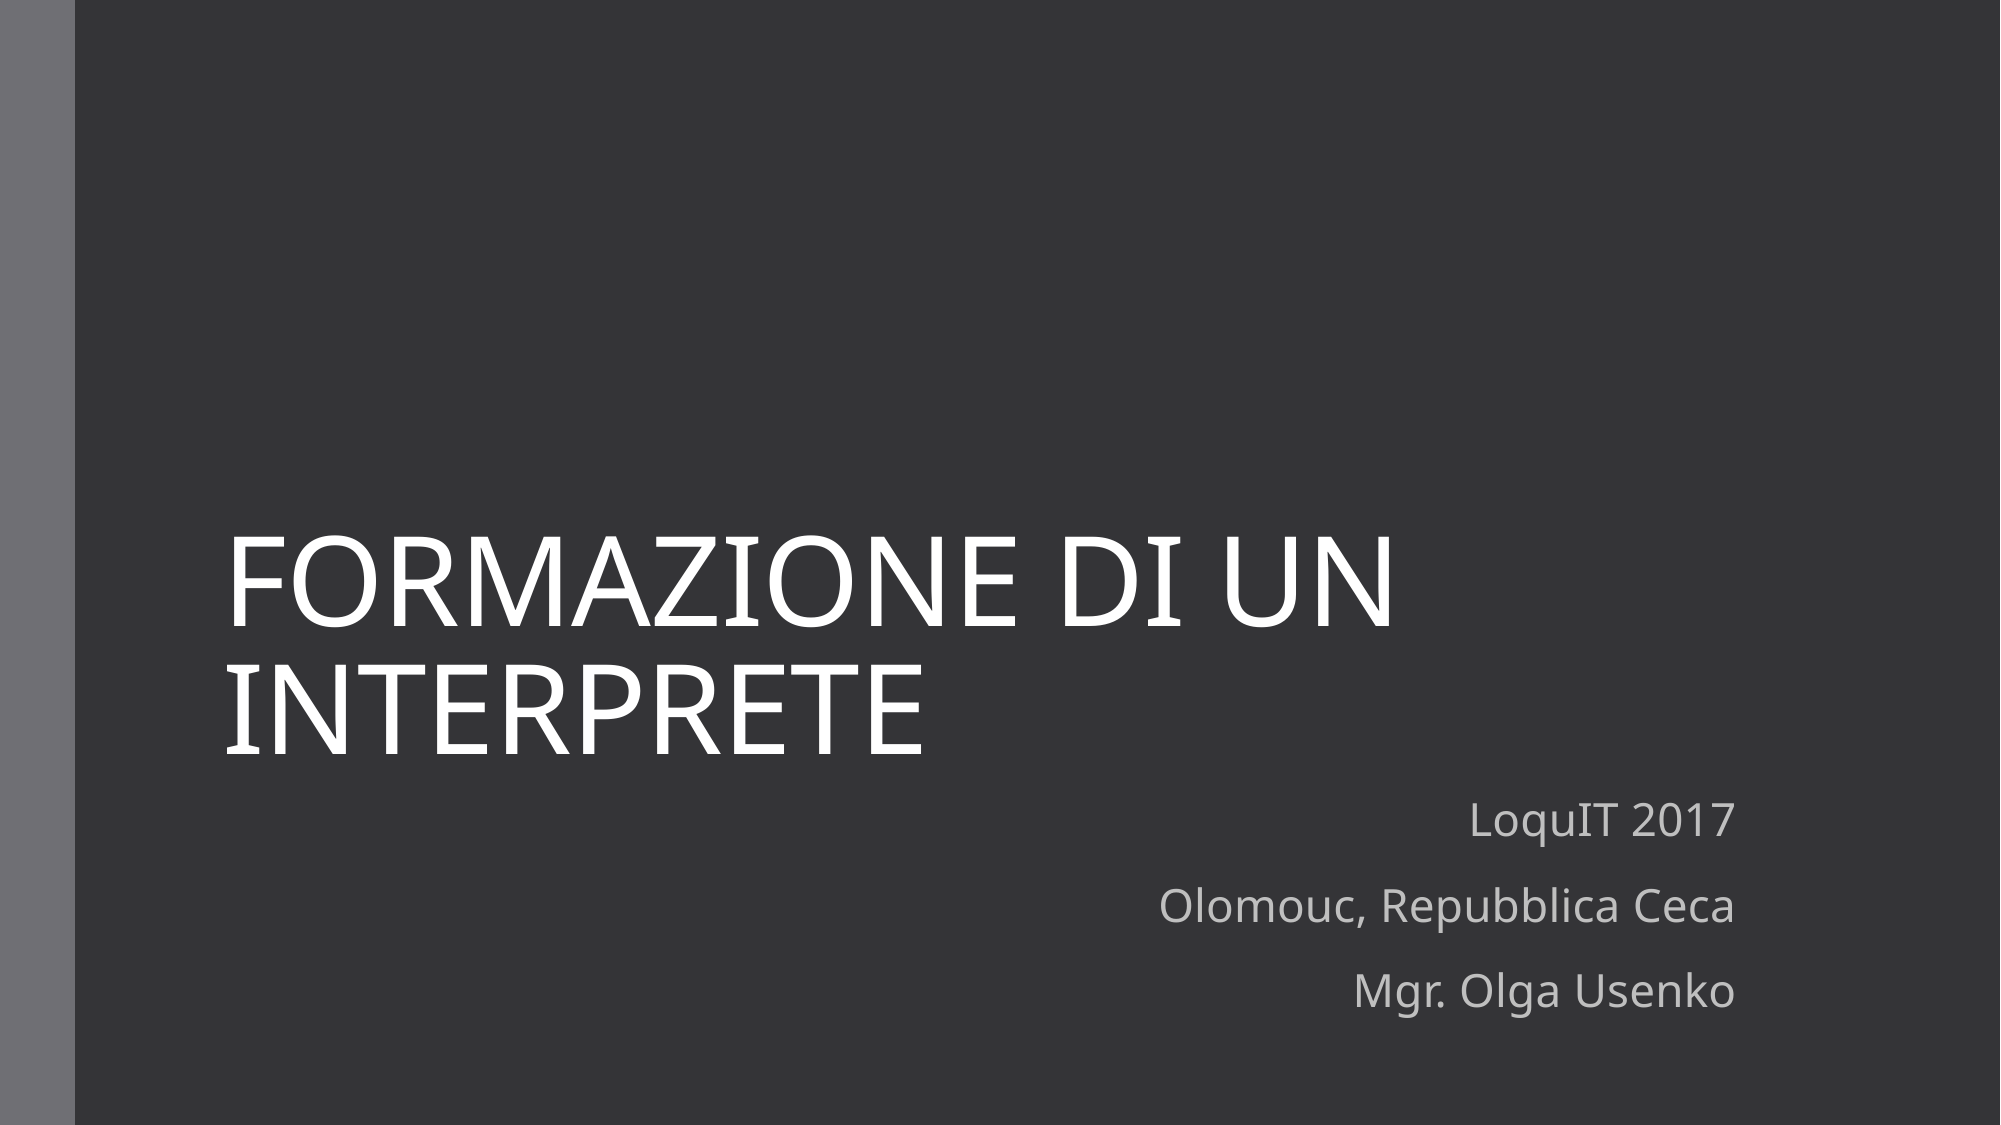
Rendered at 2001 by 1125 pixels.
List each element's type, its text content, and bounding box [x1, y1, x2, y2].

subtitle LoquIT 2017 Olomouc, Repubblica Ceca Mgr. Olga Usenko [206, 787, 1752, 1065]
title FORMAZIONE DI UN INTERPRETE [206, 124, 1752, 787]
